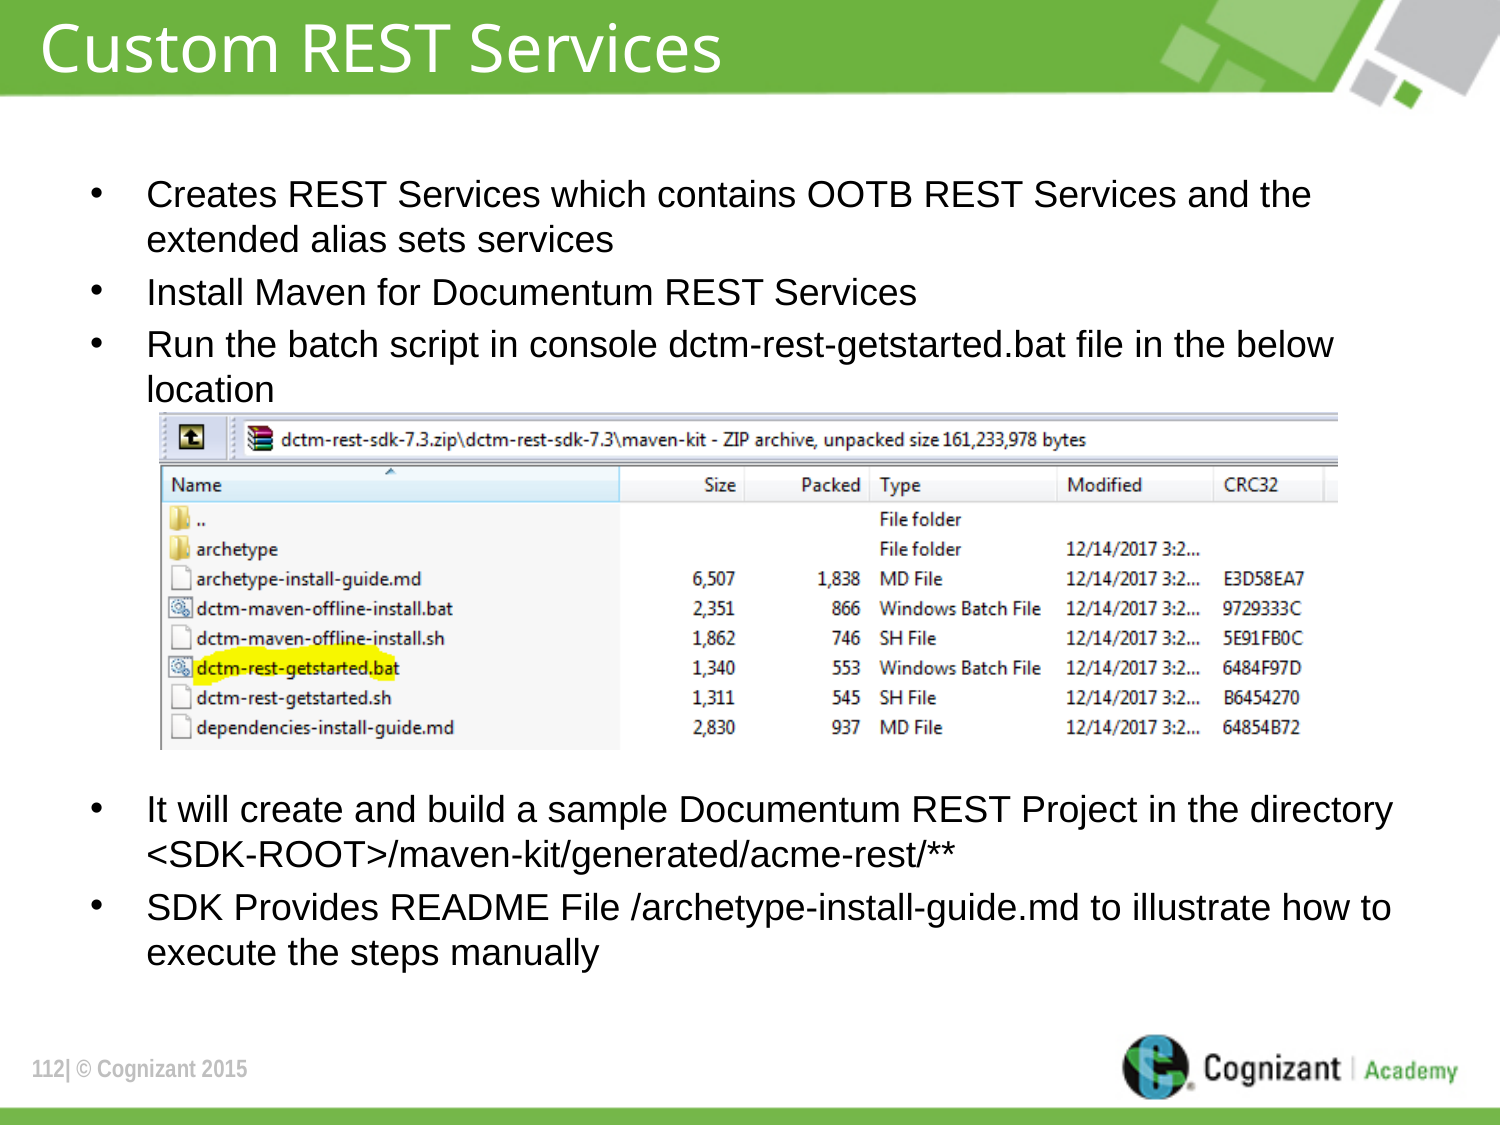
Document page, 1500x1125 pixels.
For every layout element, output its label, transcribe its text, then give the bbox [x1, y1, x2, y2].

slide_number 112 [16, 1037, 88, 1098]
footer | © Cognizant 2015 [88, 1037, 275, 1098]
list Creates REST Services which contains OOTB REST Services and the extended alias sets services Install Maven for Documentum REST Services Run the batch script in console dctm-rest-getstarted.bat file in the below location It will create and build a sample Documentum REST Project in the directory <SDK-ROOT>/maven-kit/generated/acme-rest/** SDK Provides README File /archetype-install-guide.md to illustrate how to execute the steps manually [74, 162, 1426, 1006]
title Custom REST Services [24, 3, 1200, 88]
picture [0, 0, 1500, 1125]
